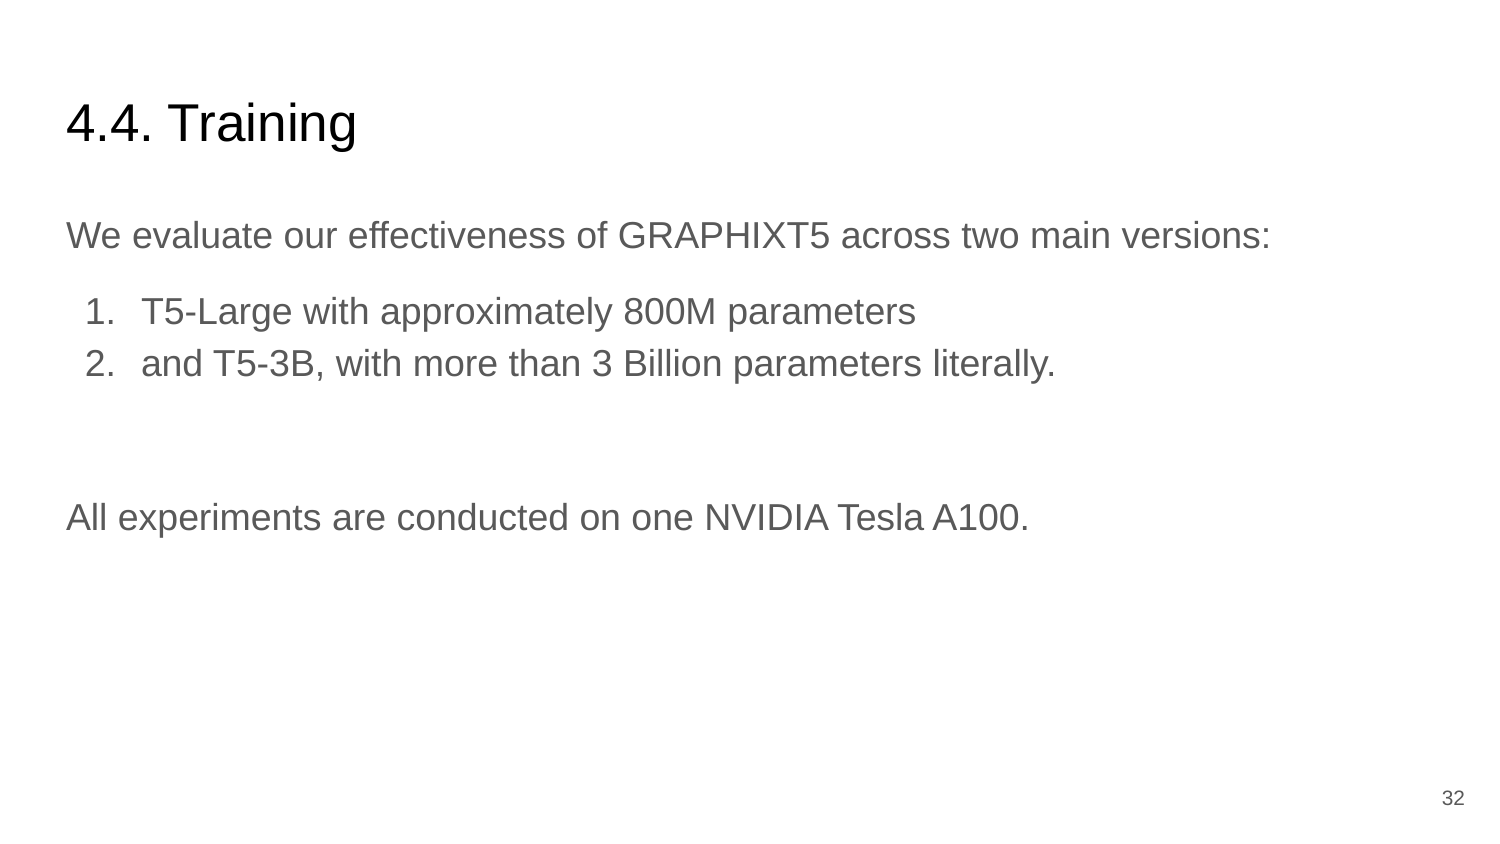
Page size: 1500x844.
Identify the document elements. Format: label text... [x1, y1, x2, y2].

list We evaluate our effectiveness of GRAPHIXT5 across two main versions: T5-Large with approximately 800M parameters and T5-3B, with more than 3 Billion parameters literally. All experiments are conducted on one NVIDIA Tesla A100. [51, 189, 1449, 750]
slide_number ‹#› [1389, 764, 1480, 830]
title 4.4. Training [51, 72, 1449, 167]
